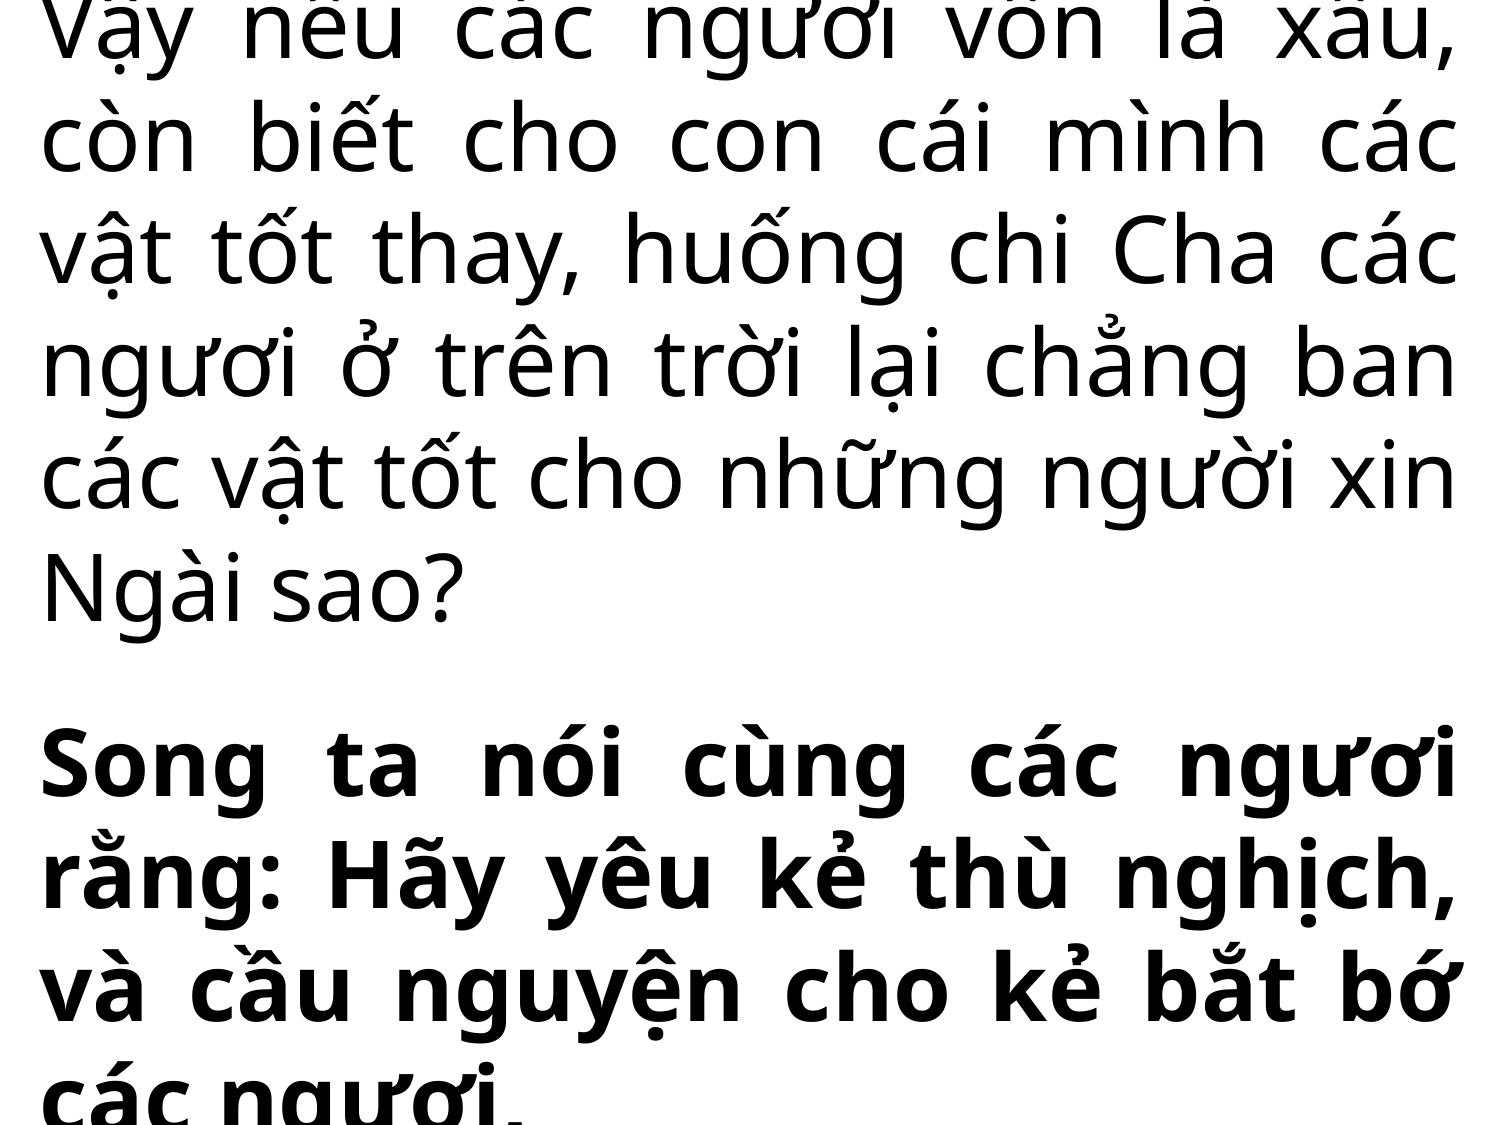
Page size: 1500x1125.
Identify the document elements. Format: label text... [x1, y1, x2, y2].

text_box Vậy nếu các ngươi vốn là xấu, còn biết cho con cái mình các vật tốt thay, huống chi Cha các ngươi ở trên trời lại chẳng ban các vật tốt cho những người xin Ngài sao? Song ta nói cùng các ngươi rằng: Hãy yêu kẻ thù nghịch, và cầu nguyện cho kẻ bắt bớ các ngươi, [24, 0, 1475, 1125]
